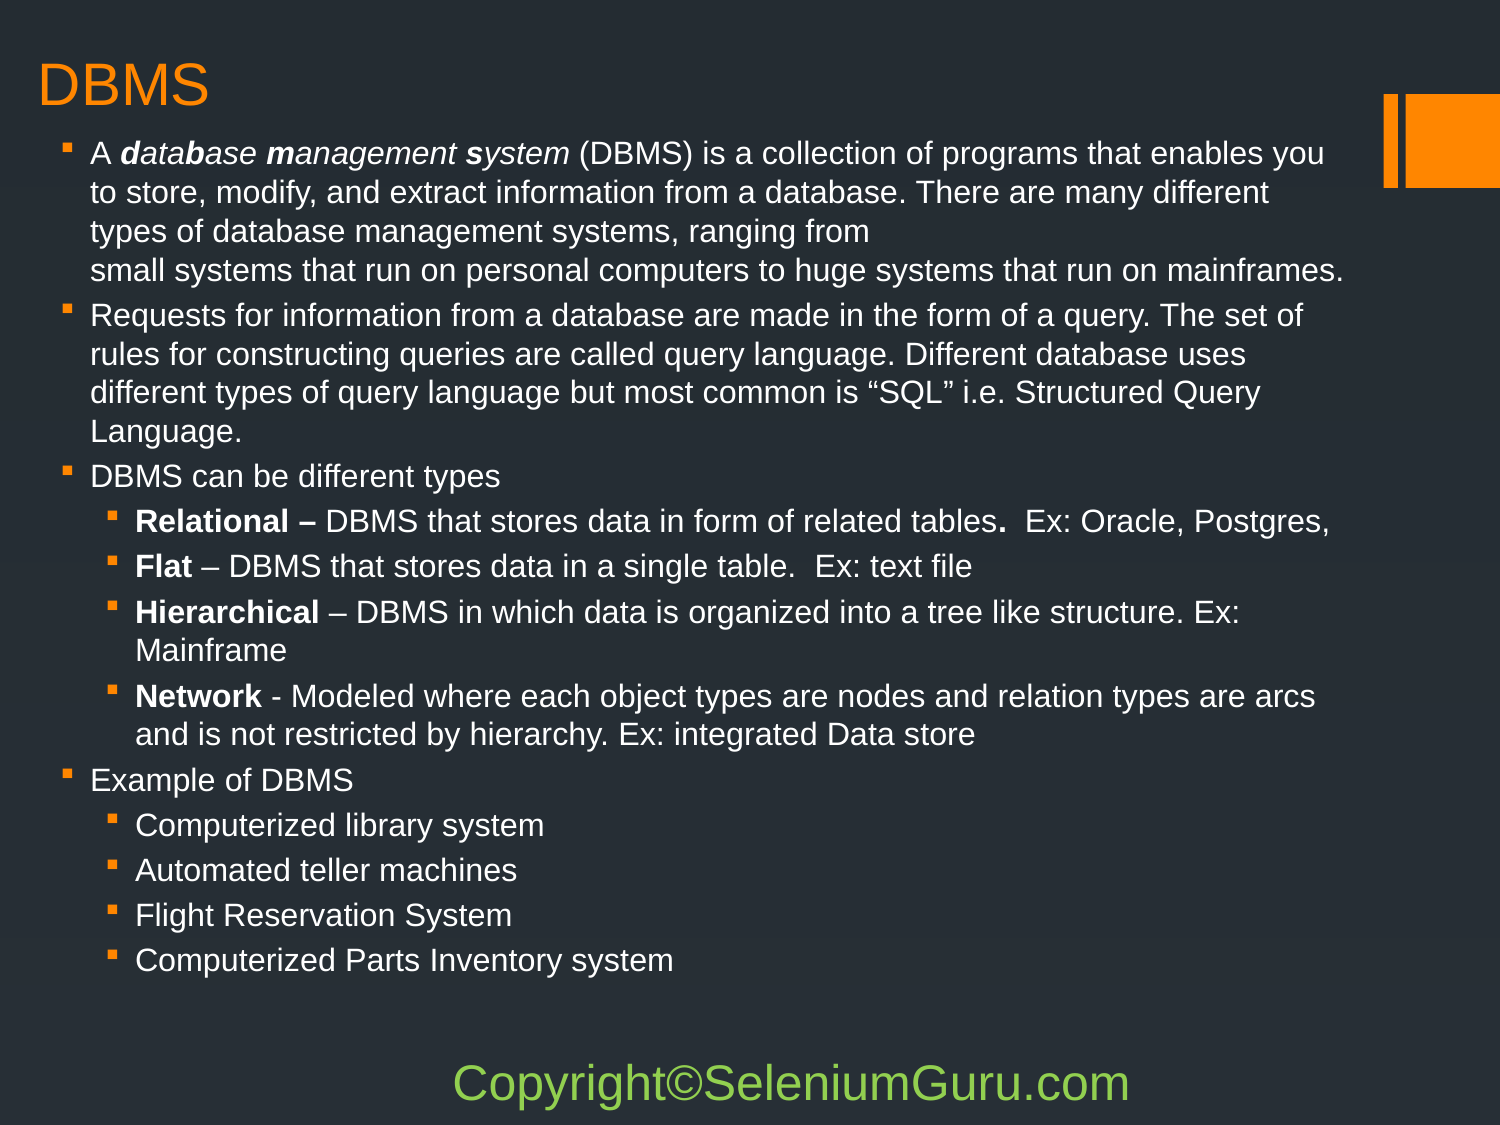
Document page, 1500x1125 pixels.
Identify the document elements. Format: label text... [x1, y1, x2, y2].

footer Copyright©SeleniumGuru.com [437, 1050, 1203, 1125]
list A database management system (DBMS) is a collection of programs that enables you to store, modify, and extract information from a database. There are many different types of database management systems, ranging from small systems that run on personal computers to huge systems that run on mainframes. Requests for information from a database are made in the form of a query. The set of rules for constructing queries are called query language. Different database uses different types of query language but most common is “SQL” i.e. Structured Query Language. DBMS can be different types Relational – DBMS that stores data in form of related tables. Ex: Oracle, Postgres, Flat – DBMS that stores data in a single table. Ex: text file Hierarchical – DBMS in which data is organized into a tree like structure. Ex: Mainframe Network - Modeled where each object types are nodes and relation types are arcs and is not restricted by hierarchy. Ex: integrated Data store Example of DBMS Computerized library system Automated teller machines Flight Reservation System Computerized Parts Inventory system [37, 125, 1363, 1025]
title DBMS [22, 37, 1323, 125]
